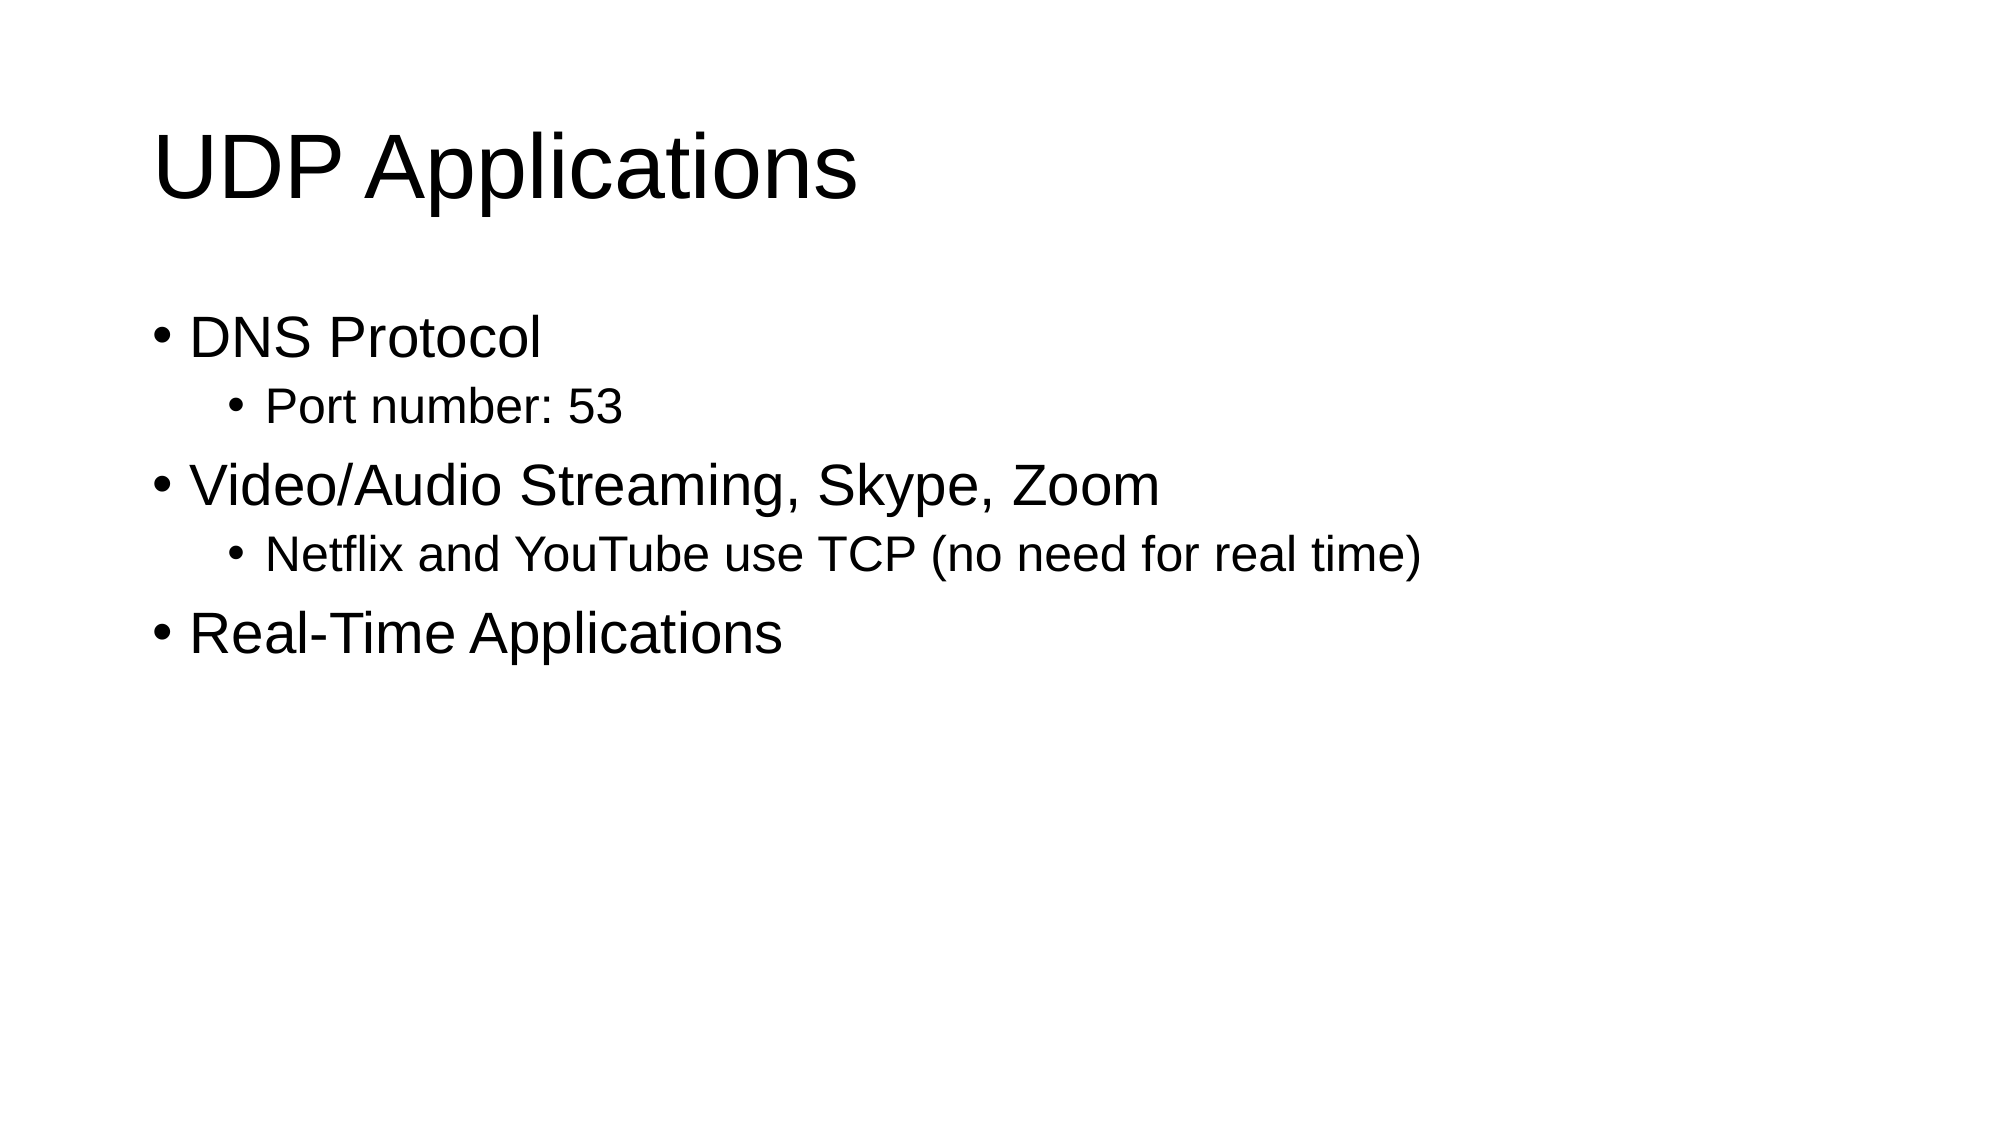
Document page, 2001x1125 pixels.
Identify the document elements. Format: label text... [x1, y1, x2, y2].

title UDP Applications [137, 59, 1863, 278]
list DNS Protocol Port number: 53 Video/Audio Streaming, Skype, Zoom Netflix and YouTube use TCP (no need for real time) Real-Time Applications [137, 299, 1863, 1014]
